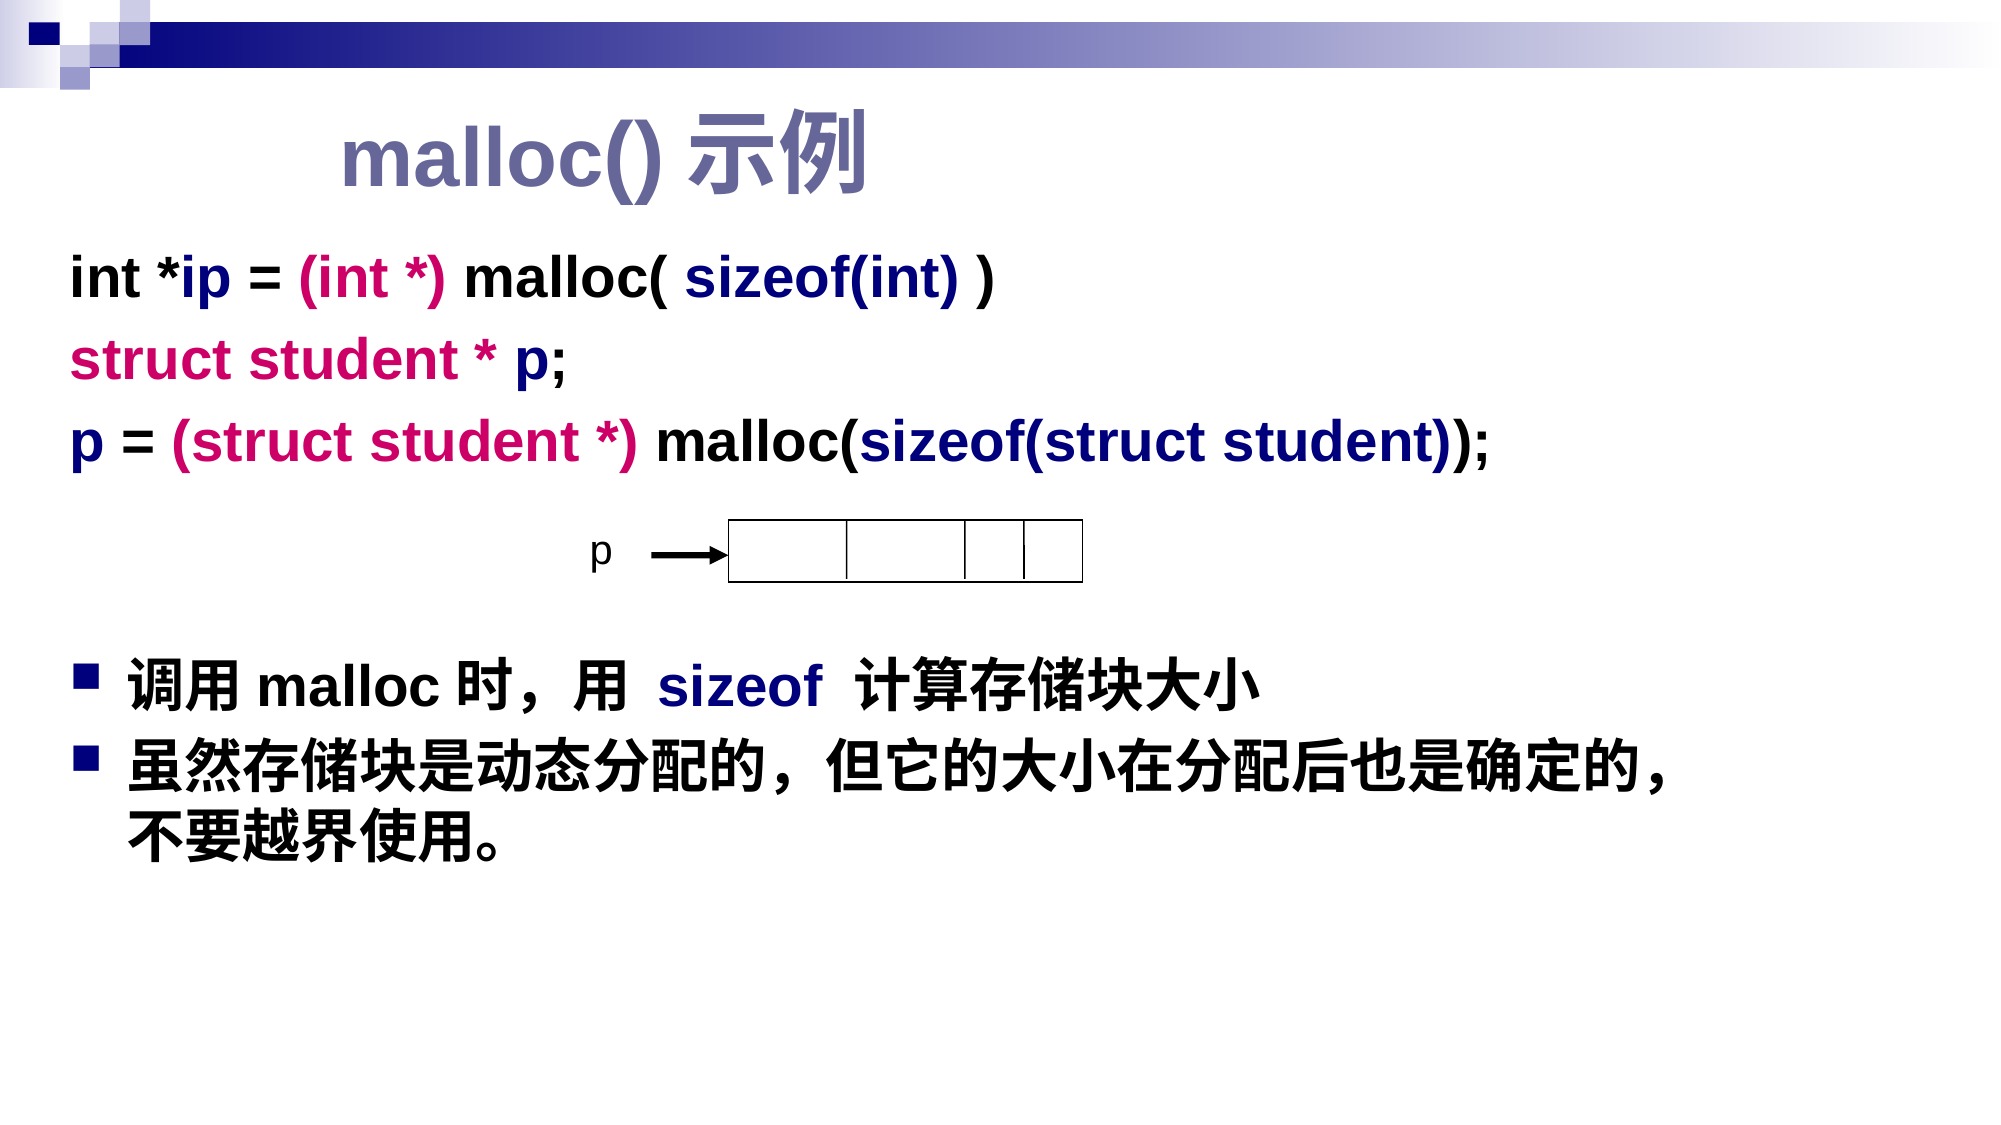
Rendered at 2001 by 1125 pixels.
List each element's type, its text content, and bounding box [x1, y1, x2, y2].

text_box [574, 515, 1083, 583]
title malloc()示例 [324, 75, 1675, 225]
list int *ip = (int *) malloc( sizeof(int) ) struct student * p; p = (struct student *) malloc(sizeof(struct student)); 调用malloc时，用 sizeof 计算存储块大小 虽然存储块是动态分配的，但它的大小在分配后也是确定的，不要越界使用。 [55, 231, 1750, 894]
